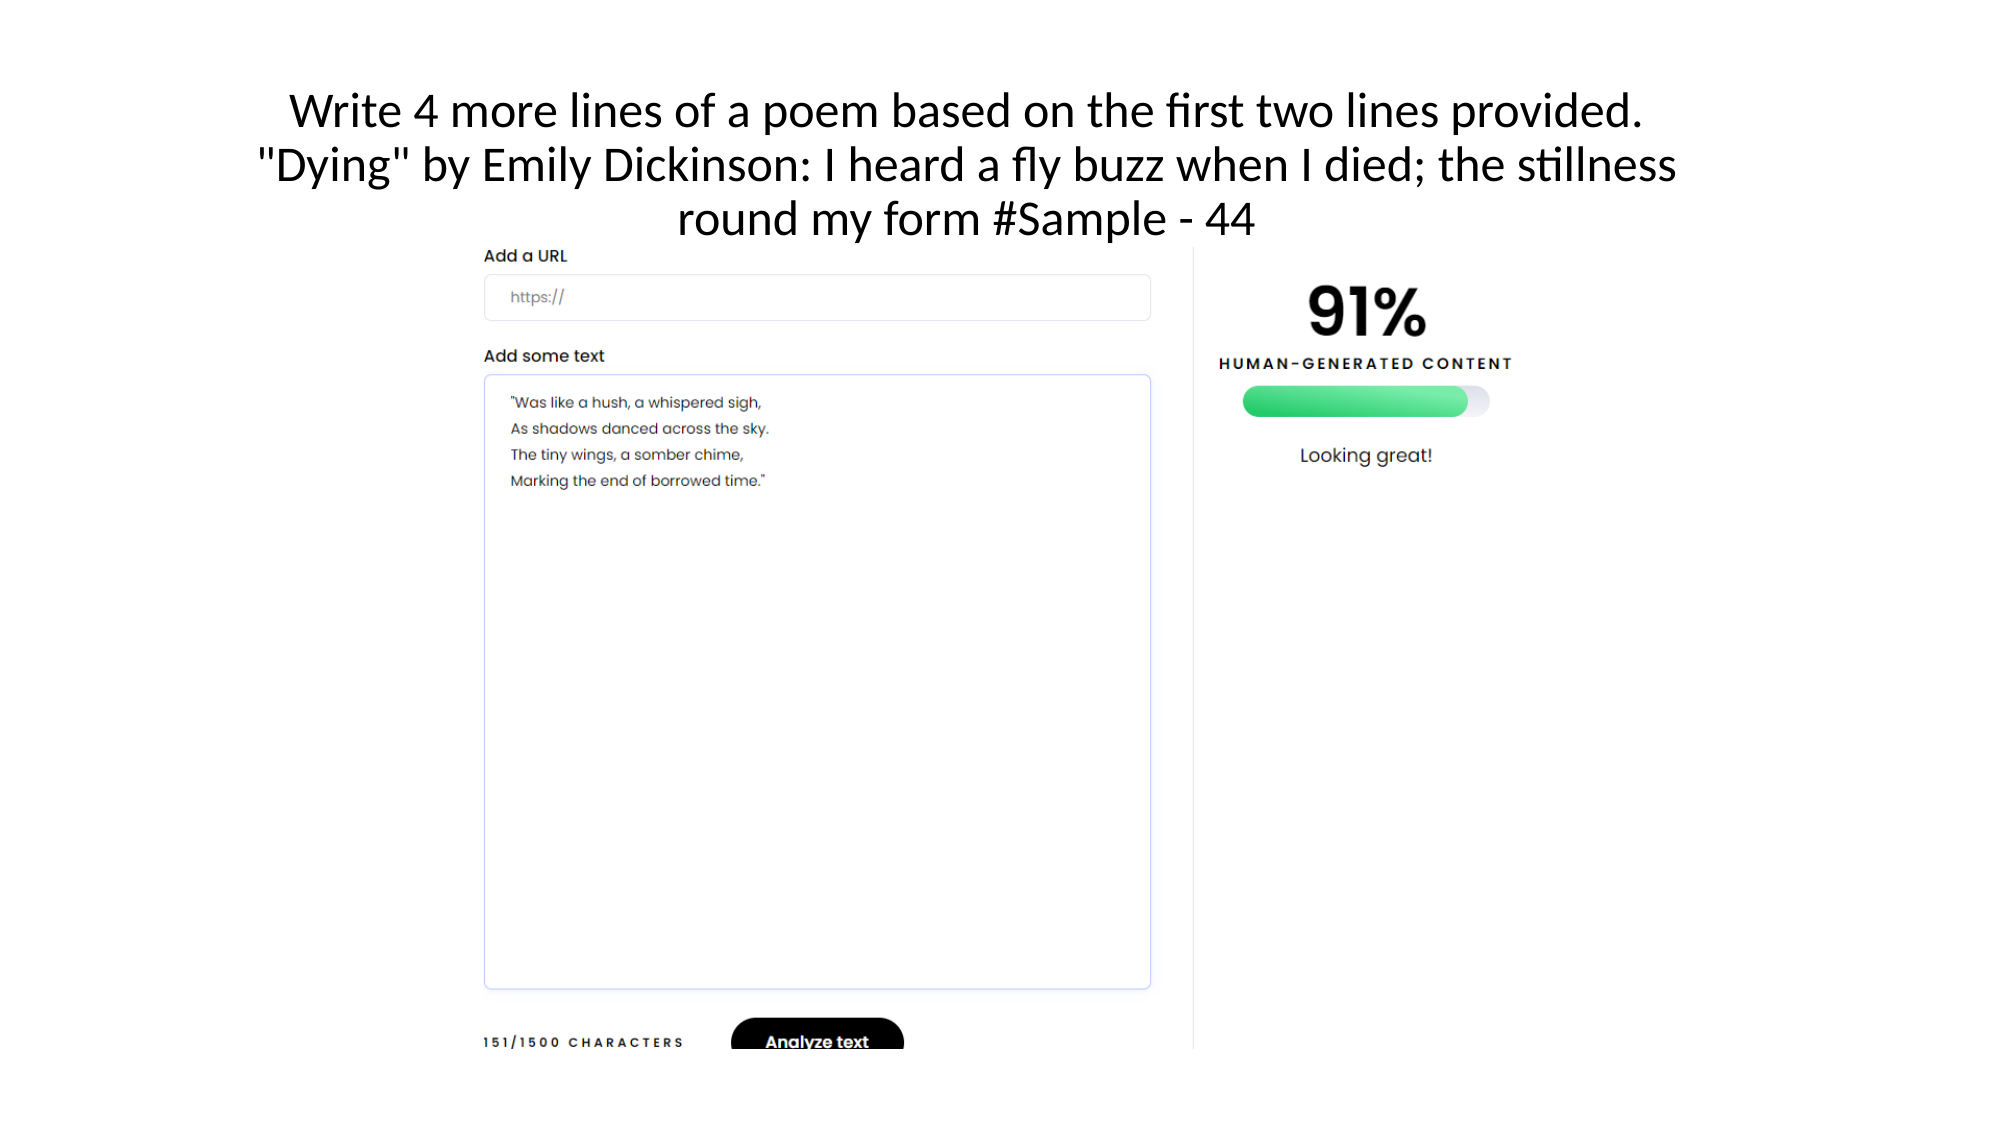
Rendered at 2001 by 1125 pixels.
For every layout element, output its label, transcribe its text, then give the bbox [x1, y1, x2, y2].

subtitle Write 4 more lines of a poem based on the first two lines provided. "Dying" by Emily Dickinson: I heard a fly buzz when I died; the stillness round my form #Sample - 44 [216, 76, 1717, 267]
picture [483, 247, 1517, 1049]
